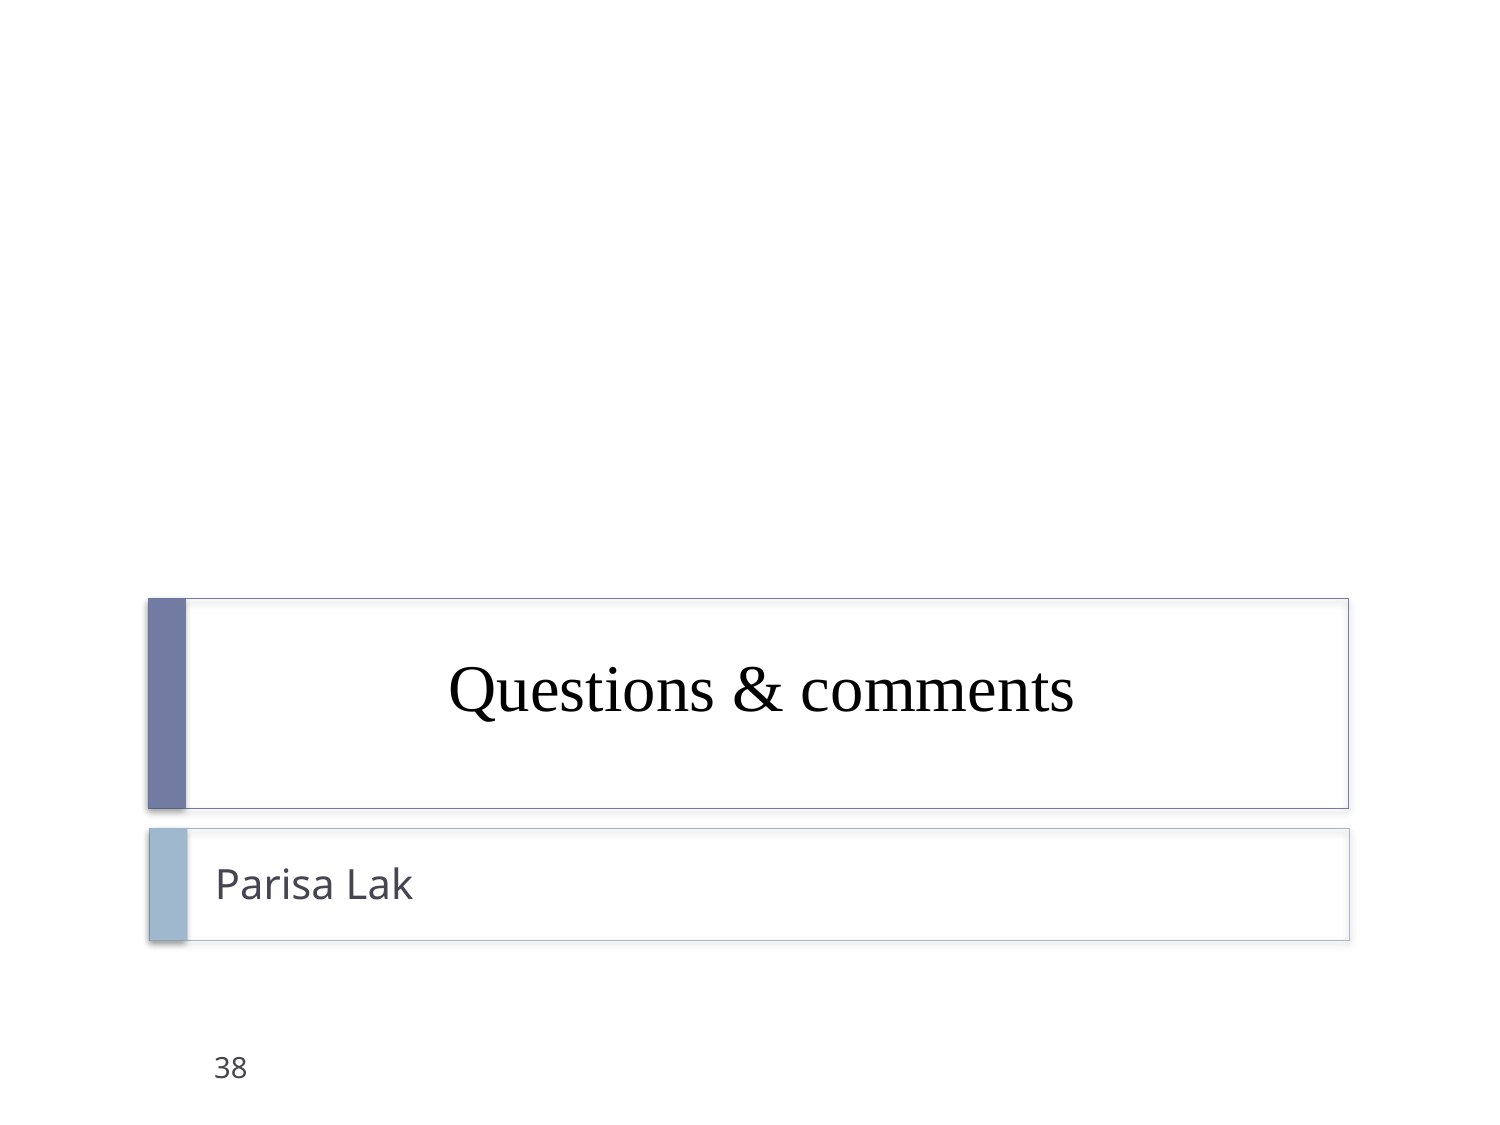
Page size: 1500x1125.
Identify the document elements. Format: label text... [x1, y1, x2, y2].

subtitle Parisa Lak [200, 840, 1325, 929]
slide_number 38 [199, 1042, 400, 1103]
title Questions & comments [200, 637, 1325, 800]
